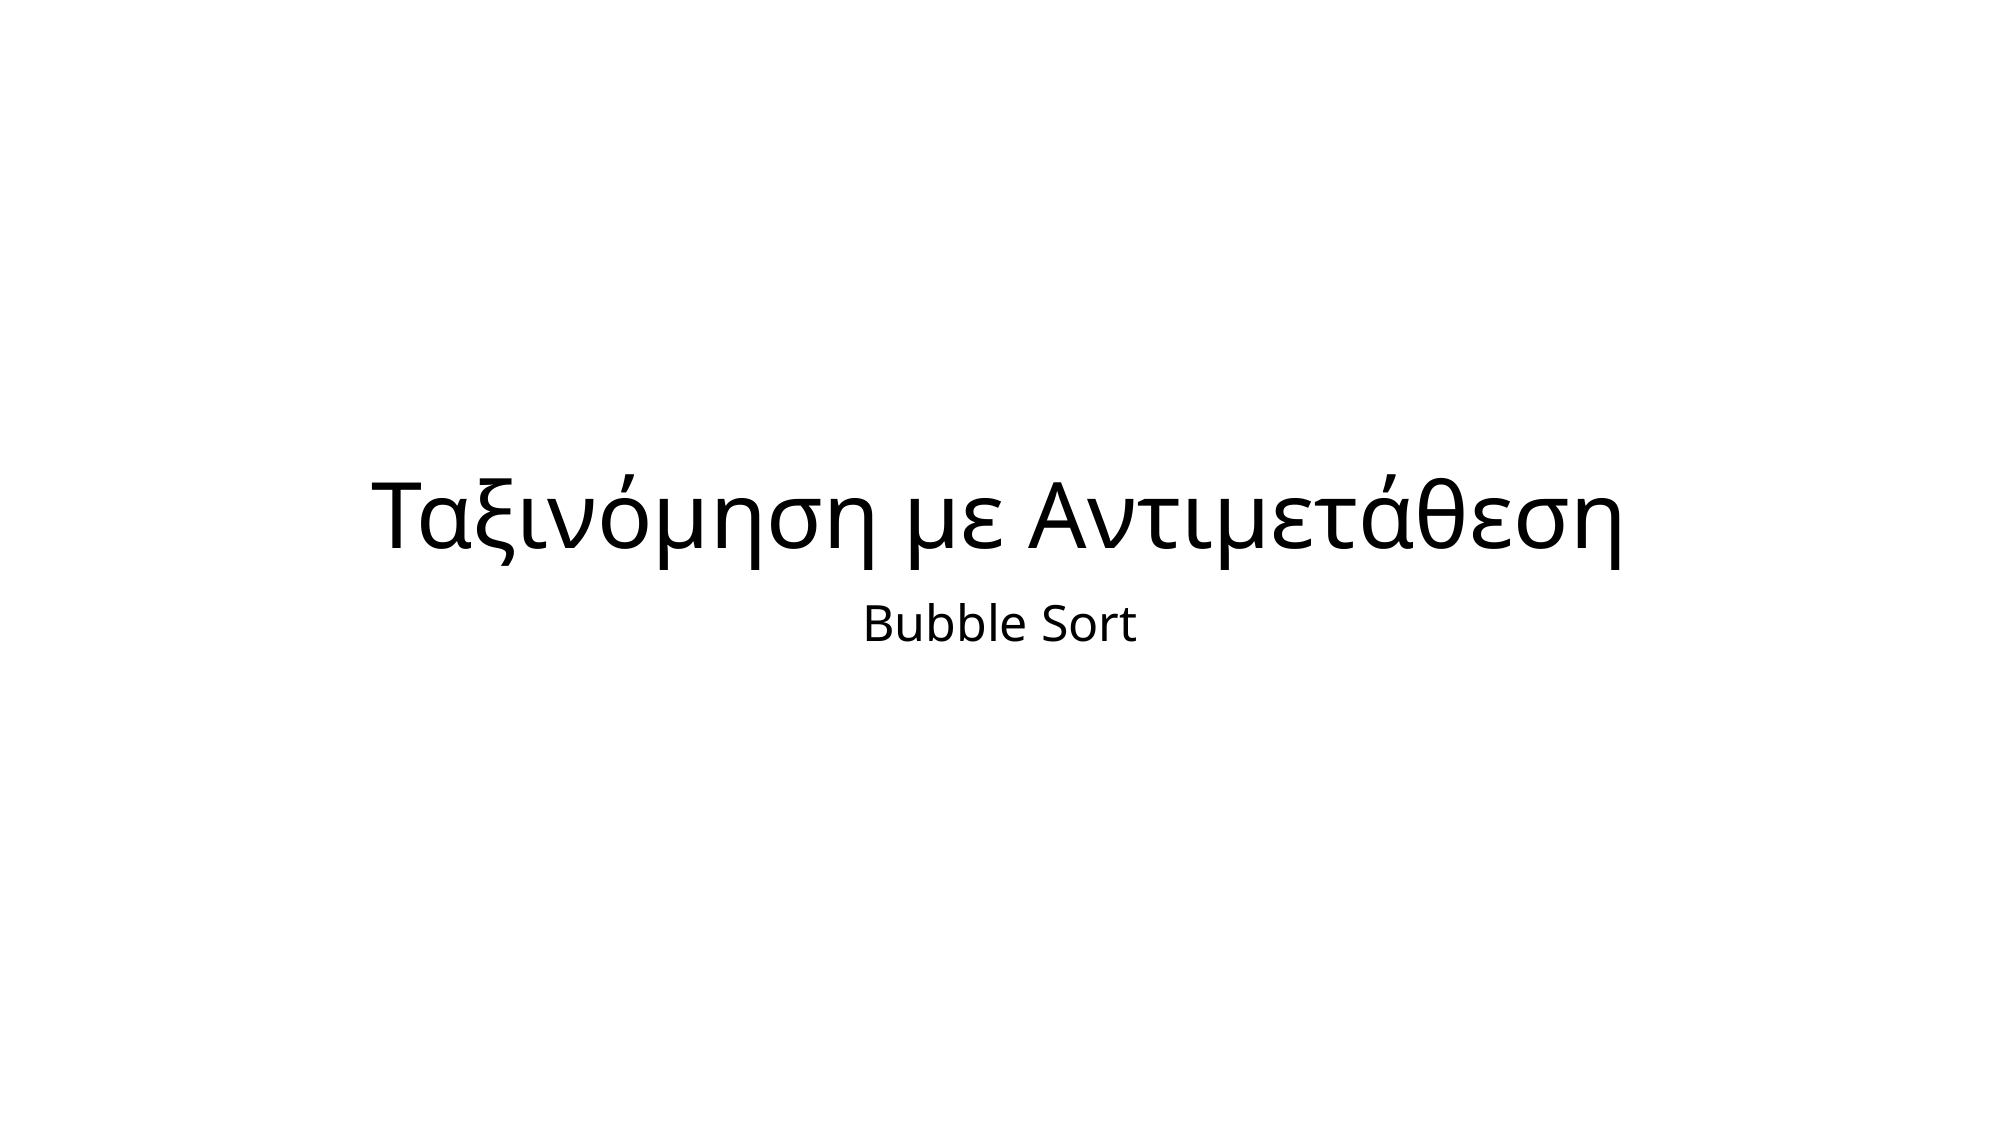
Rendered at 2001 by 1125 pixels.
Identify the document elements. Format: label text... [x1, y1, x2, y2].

subtitle Bubble Sort [249, 590, 1750, 863]
title Ταξινόμηση με Αντιμετάθεση [249, 184, 1750, 576]
